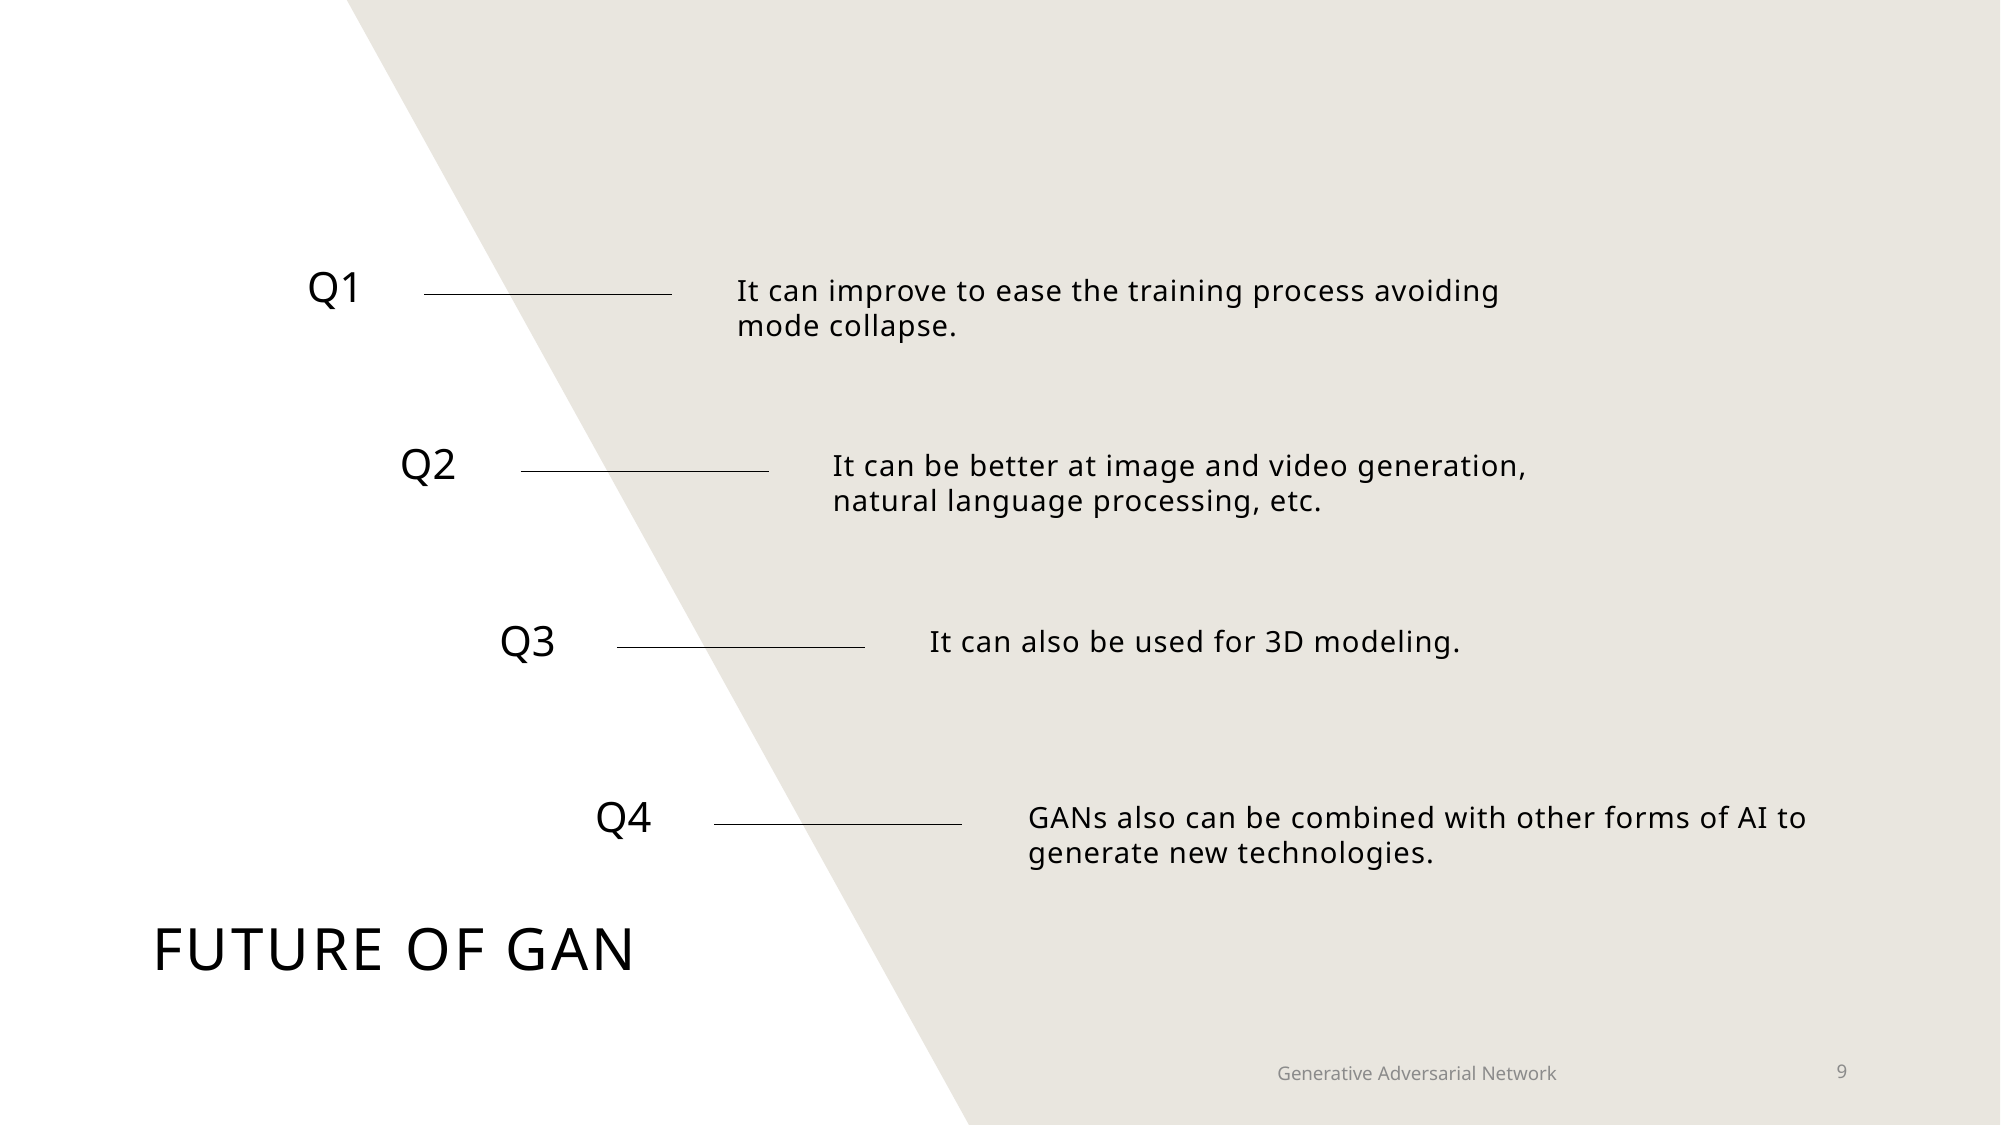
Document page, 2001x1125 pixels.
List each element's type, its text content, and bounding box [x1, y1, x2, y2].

list Q4 [315, 777, 667, 862]
title Future of gan [137, 903, 808, 1000]
list GANs also can be combined with other forms of AI to generate new technologies. [1013, 791, 1851, 958]
slide_number 9 [1773, 1042, 1863, 1103]
list It can be better at image and video generation, natural language processing, etc. [817, 440, 1655, 606]
list Q1 [27, 247, 379, 332]
list Q2 [120, 423, 472, 509]
list It can also be used for 3D modeling. [914, 616, 1752, 782]
list It can improve to ease the training process avoiding mode collapse. [722, 264, 1559, 431]
list Q3 [219, 600, 571, 685]
footer Generative Adversarial Network [1107, 1042, 1727, 1103]
